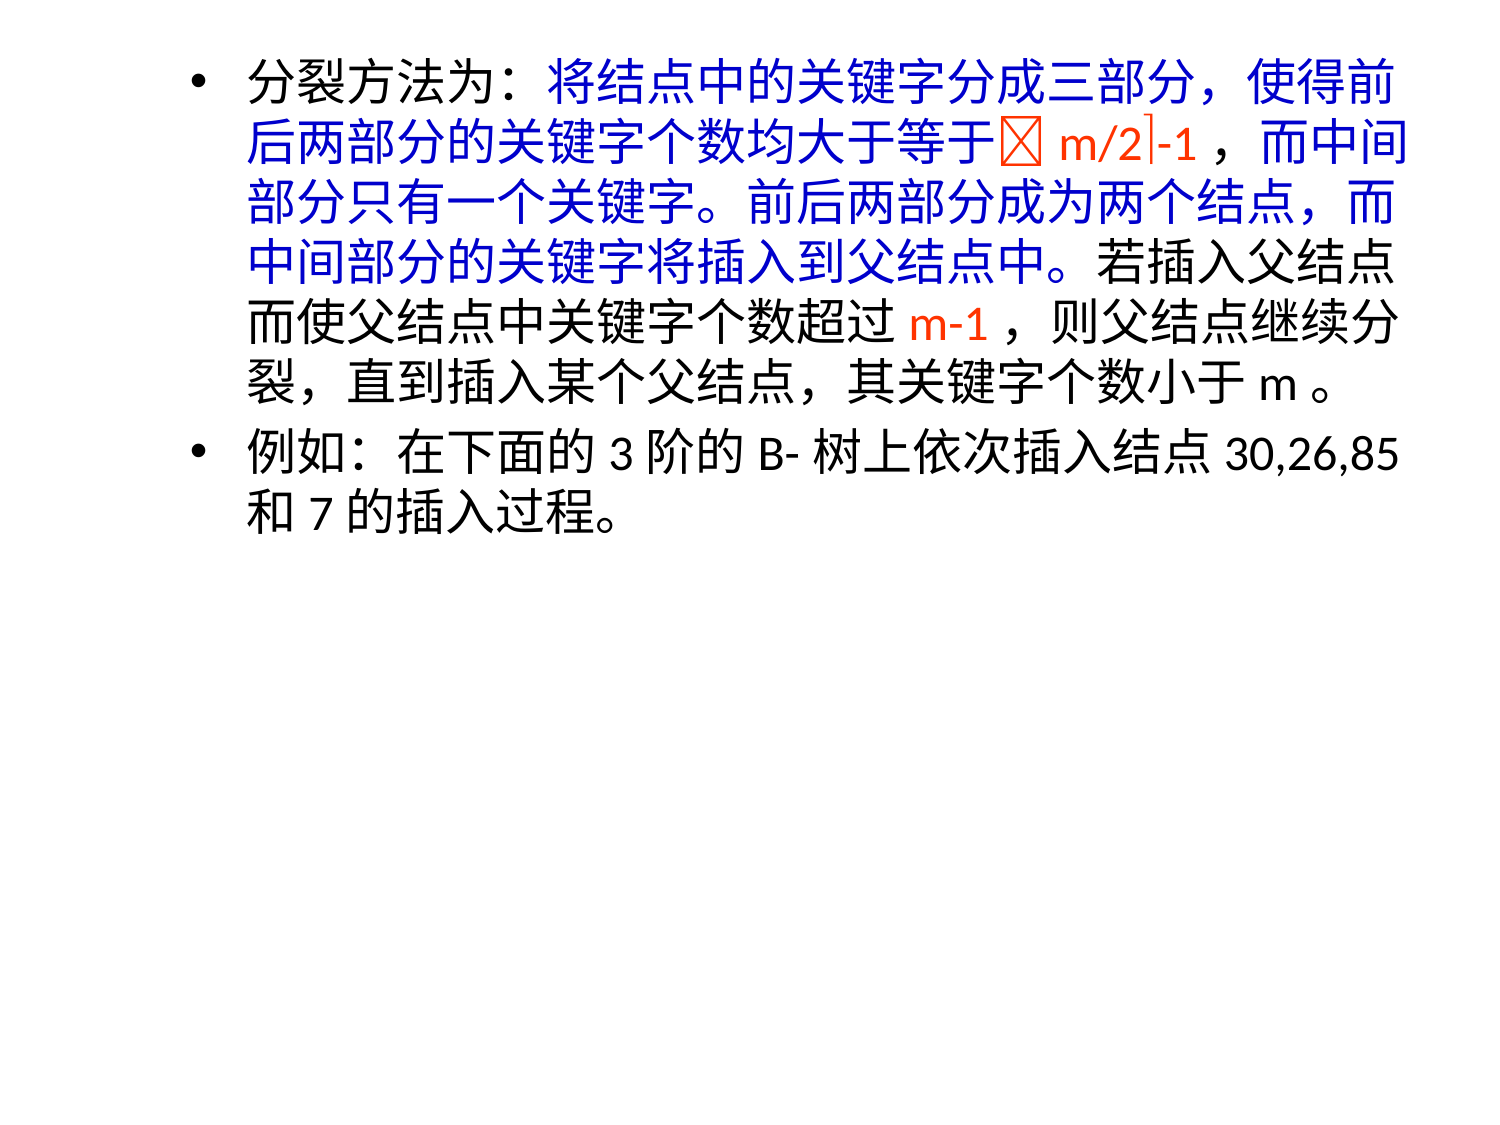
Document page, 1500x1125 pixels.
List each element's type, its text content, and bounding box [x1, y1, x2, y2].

list 分裂方法为：将结点中的关键字分成三部分，使得前后两部分的关键字个数均大于等于m/2-1，而中间部分只有一个关键字。前后两部分成为两个结点，而中间部分的关键字将插入到父结点中。若插入父结点而使父结点中关键字个数超过m-1，则父结点继续分裂，直到插入某个父结点，其关键字个数小于m。 例如：在下面的3阶的B-树上依次插入结点30,26,85和7的插入过程。 [174, 42, 1425, 963]
